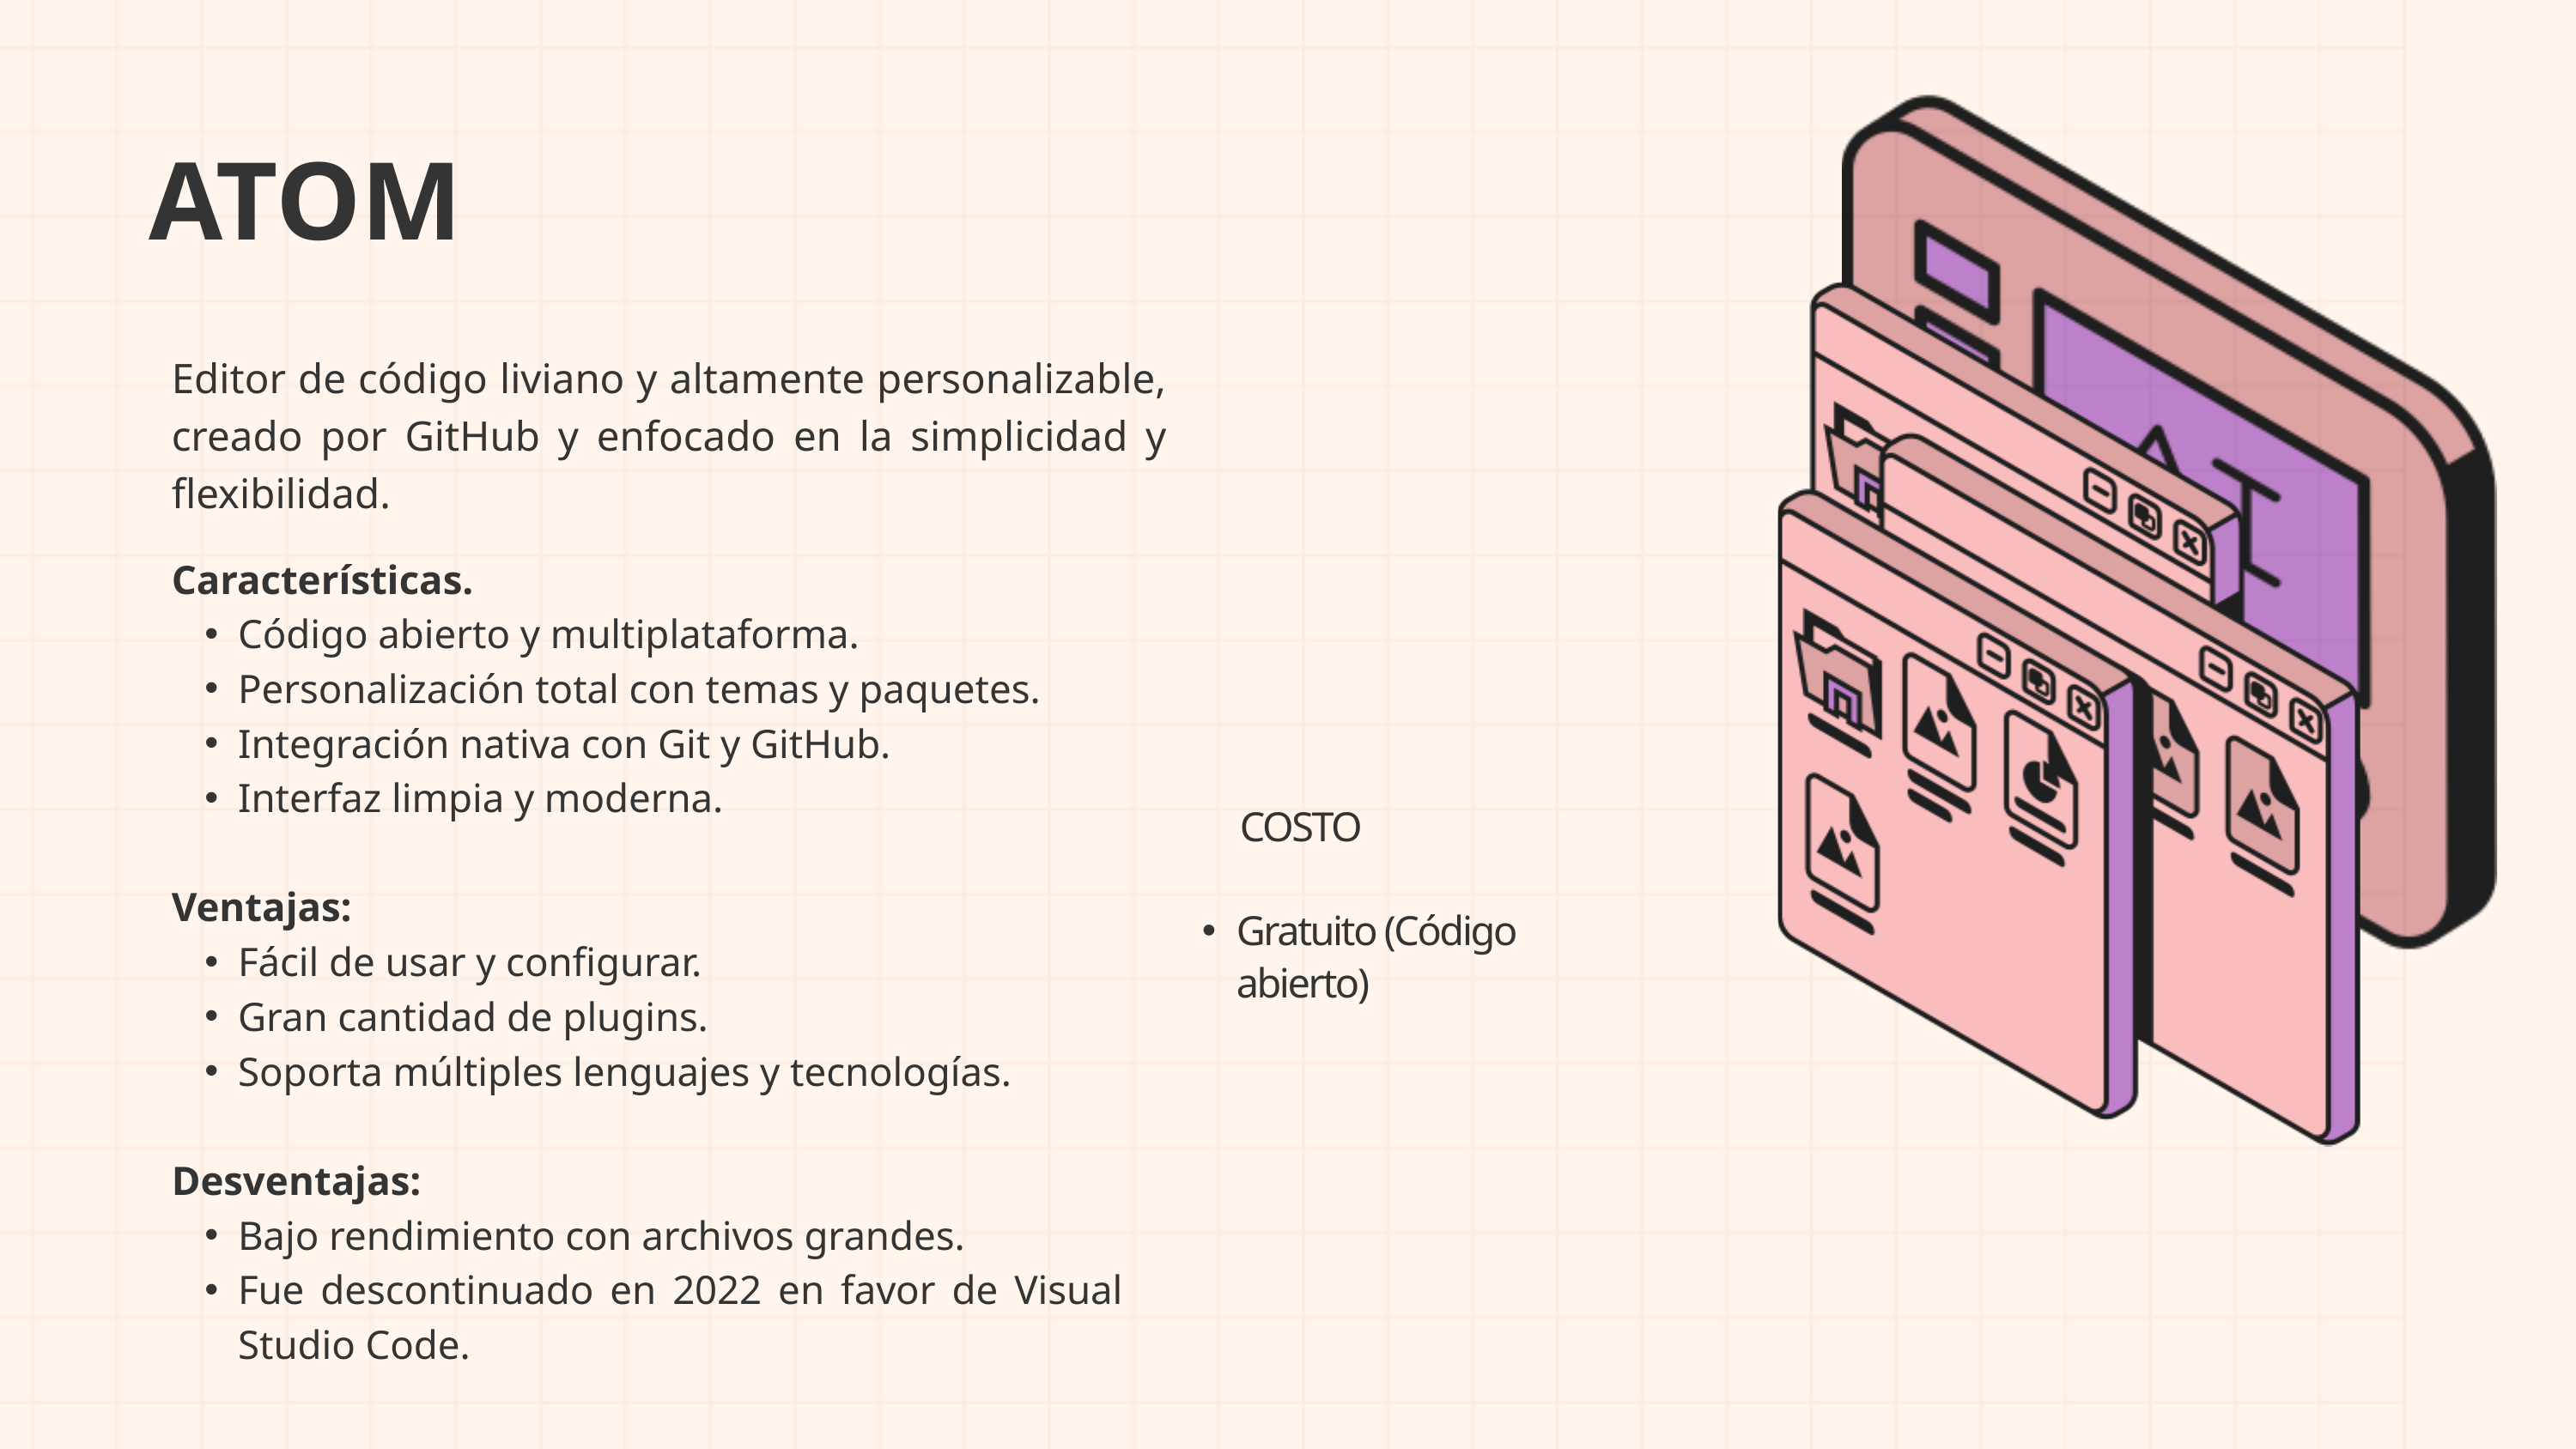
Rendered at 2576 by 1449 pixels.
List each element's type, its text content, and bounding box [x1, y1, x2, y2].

text_box [2407, 94, 2498, 955]
text_box ATOM [149, 111, 1145, 262]
text_box COSTO [1224, 797, 1378, 850]
text_box Gratuito (Código abierto) [1168, 901, 1655, 1006]
text_box [1777, 282, 2360, 1147]
text_box Editor de código liviano y altamente personalizable, creado por GitHub y enfocado en la simplicidad y flexibilidad. [171, 344, 1168, 517]
text_box [0, 0, 2407, 1449]
text_box Características. Código abierto y multiplataforma. Personalización total con temas y paquetes. Integración nativa con Git y GitHub. Interfaz limpia y moderna. Ventajas: Fácil de usar y configurar. Gran cantidad de plugins. Soporta múltiples lenguajes y tecnologías. Desventajas: Bajo rendimiento con archivos grandes. Fue descontinuado en 2022 en favor de Visual Studio Code. [171, 547, 1123, 1367]
